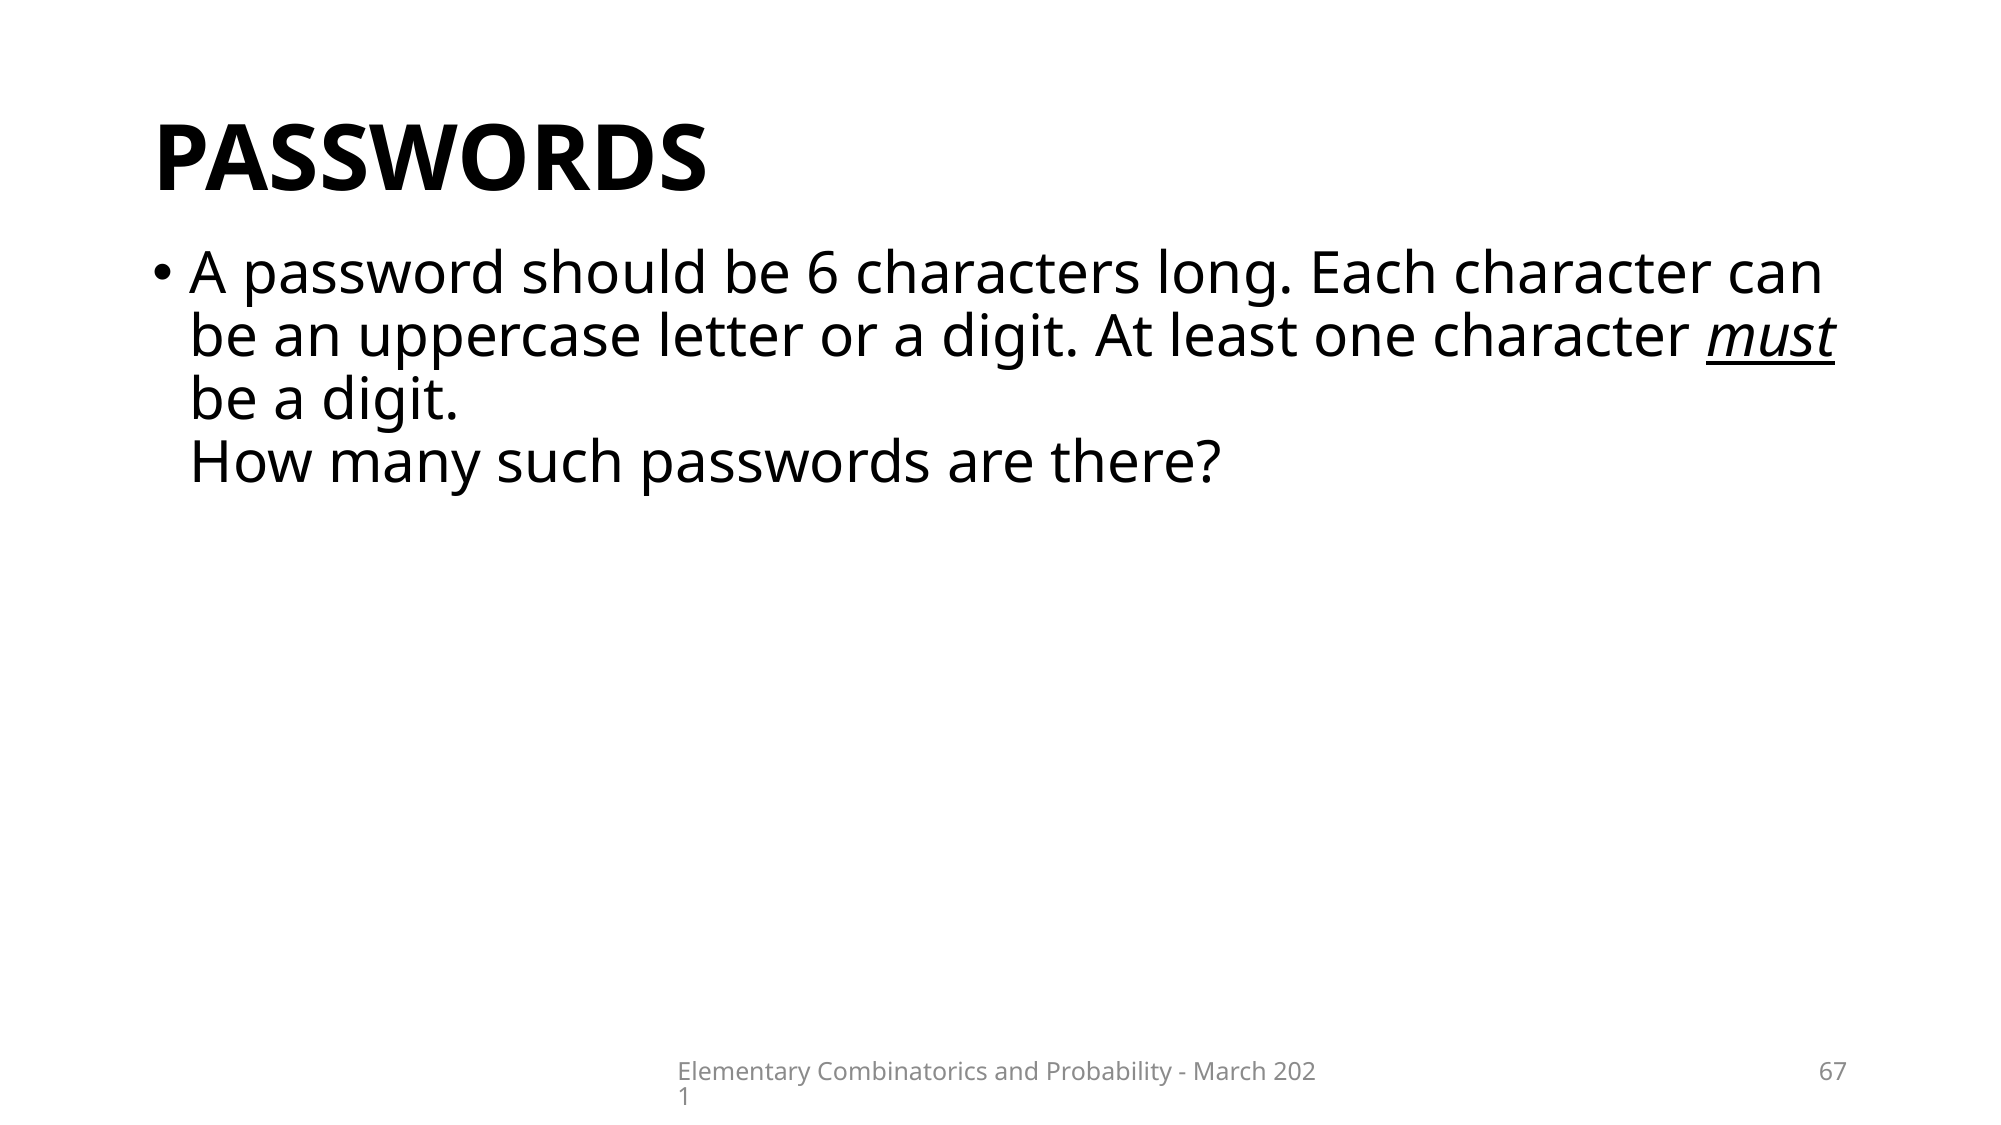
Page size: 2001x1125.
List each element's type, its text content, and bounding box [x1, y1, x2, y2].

title PASSWORDS [137, 52, 1863, 235]
slide_number 67 [1412, 1042, 1863, 1103]
footer Elementary Combinatorics and Probability - March 2021 [662, 1042, 1338, 1103]
list A password should be 6 characters long. Each character can be an uppercase letter or a digit. At least one character must be a digit. How many such passwords are there? 36 x 36 x 36 x 36 x 36 x 36 = 366 6-character passwords with any number of digits 26 x 26 x 26 x 26 x 26 x 26 = 266 6-character passwords with no digits 366 – 266 passwords with at least one digit [137, 235, 1863, 1043]
